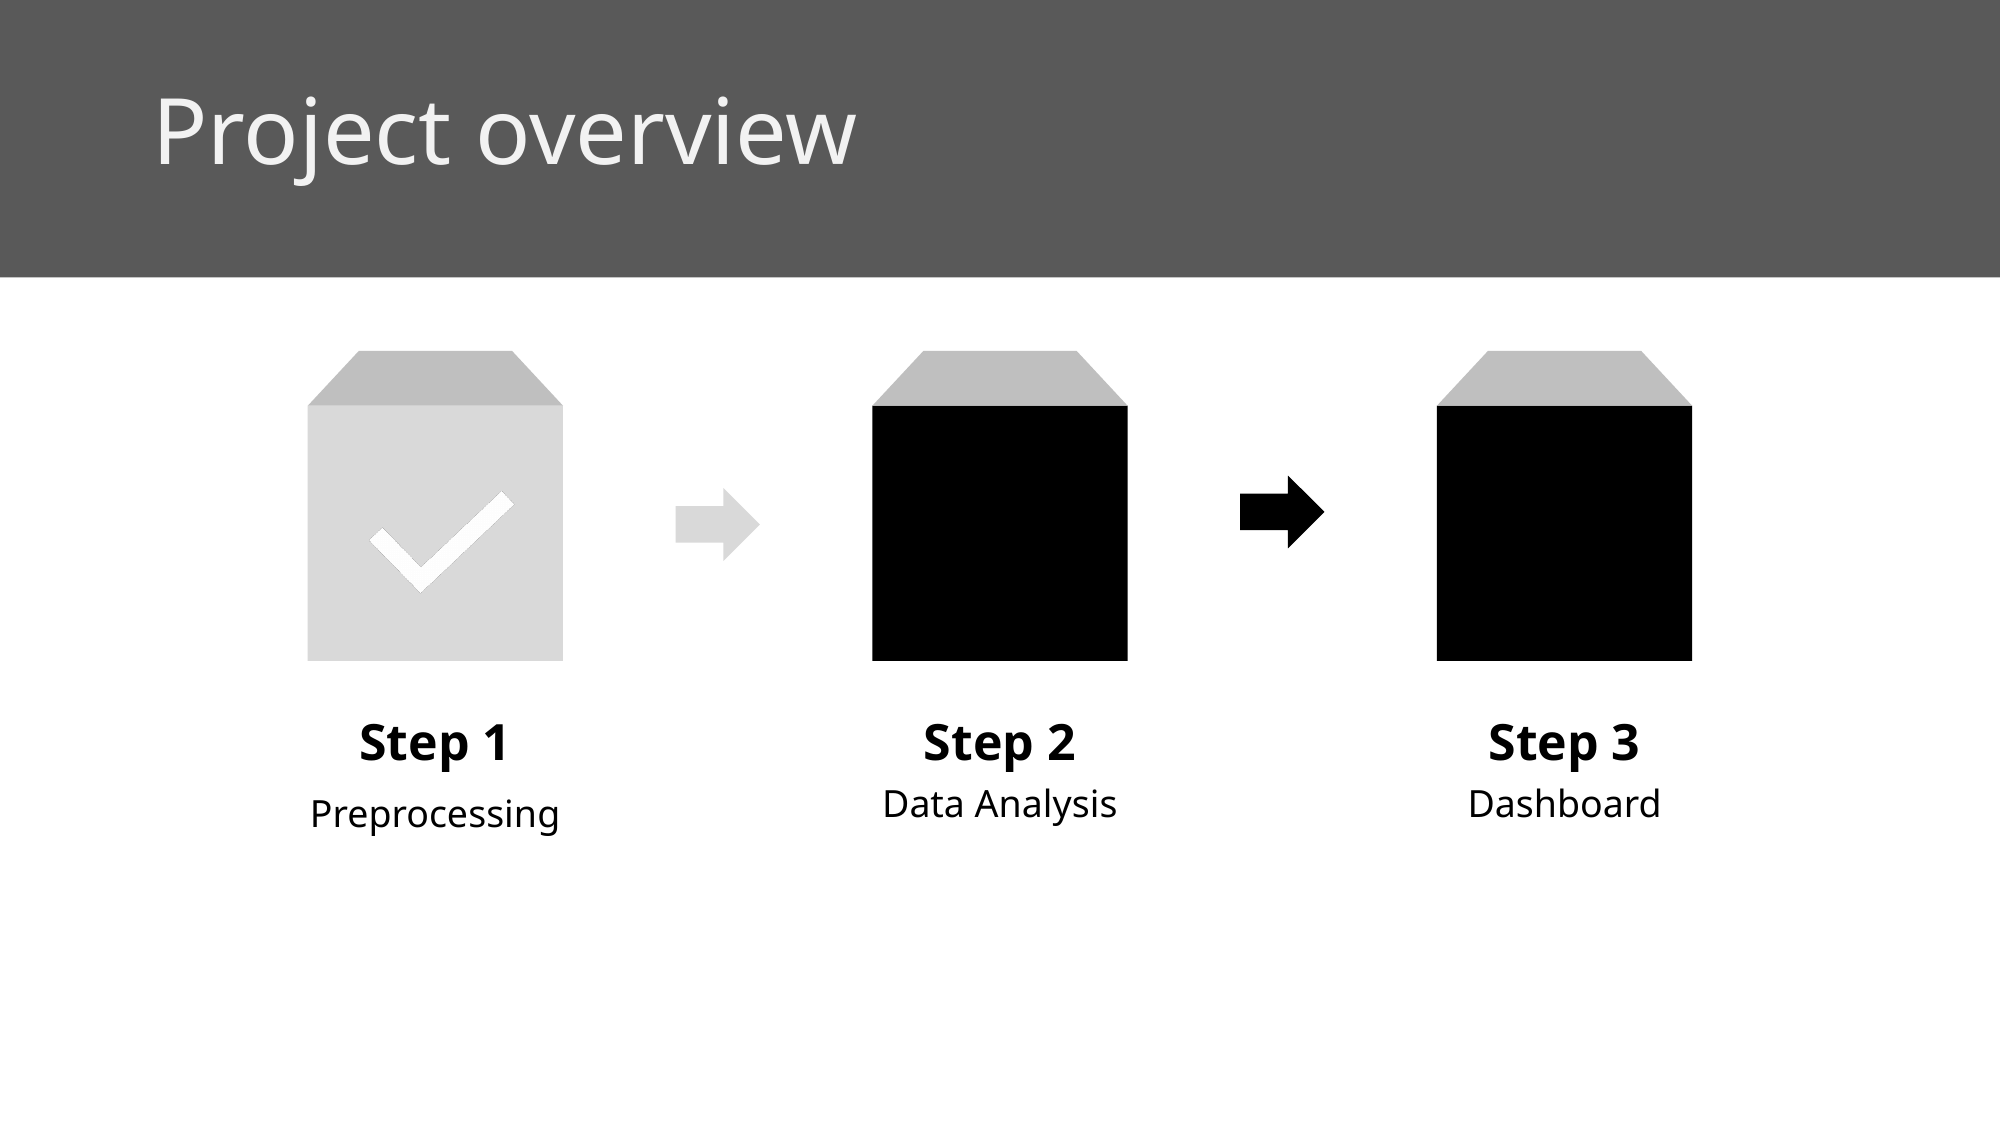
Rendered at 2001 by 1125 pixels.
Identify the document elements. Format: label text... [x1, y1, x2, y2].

text_box [871, 407, 1129, 662]
title Project overview [137, 26, 1863, 244]
text_box [1434, 349, 1695, 407]
text_box [673, 484, 763, 565]
text_box [306, 407, 564, 662]
text_box Step 1 Preprocessing [245, 703, 626, 843]
text_box [869, 349, 1130, 407]
text_box Step 2 Data Analysis [789, 703, 1211, 863]
text_box [1238, 471, 1327, 553]
text_box [305, 349, 566, 407]
text_box [0, 0, 2000, 278]
picture [366, 466, 517, 617]
text_box Step 3 Dashboard [1353, 703, 1776, 833]
text_box [1435, 407, 1694, 662]
